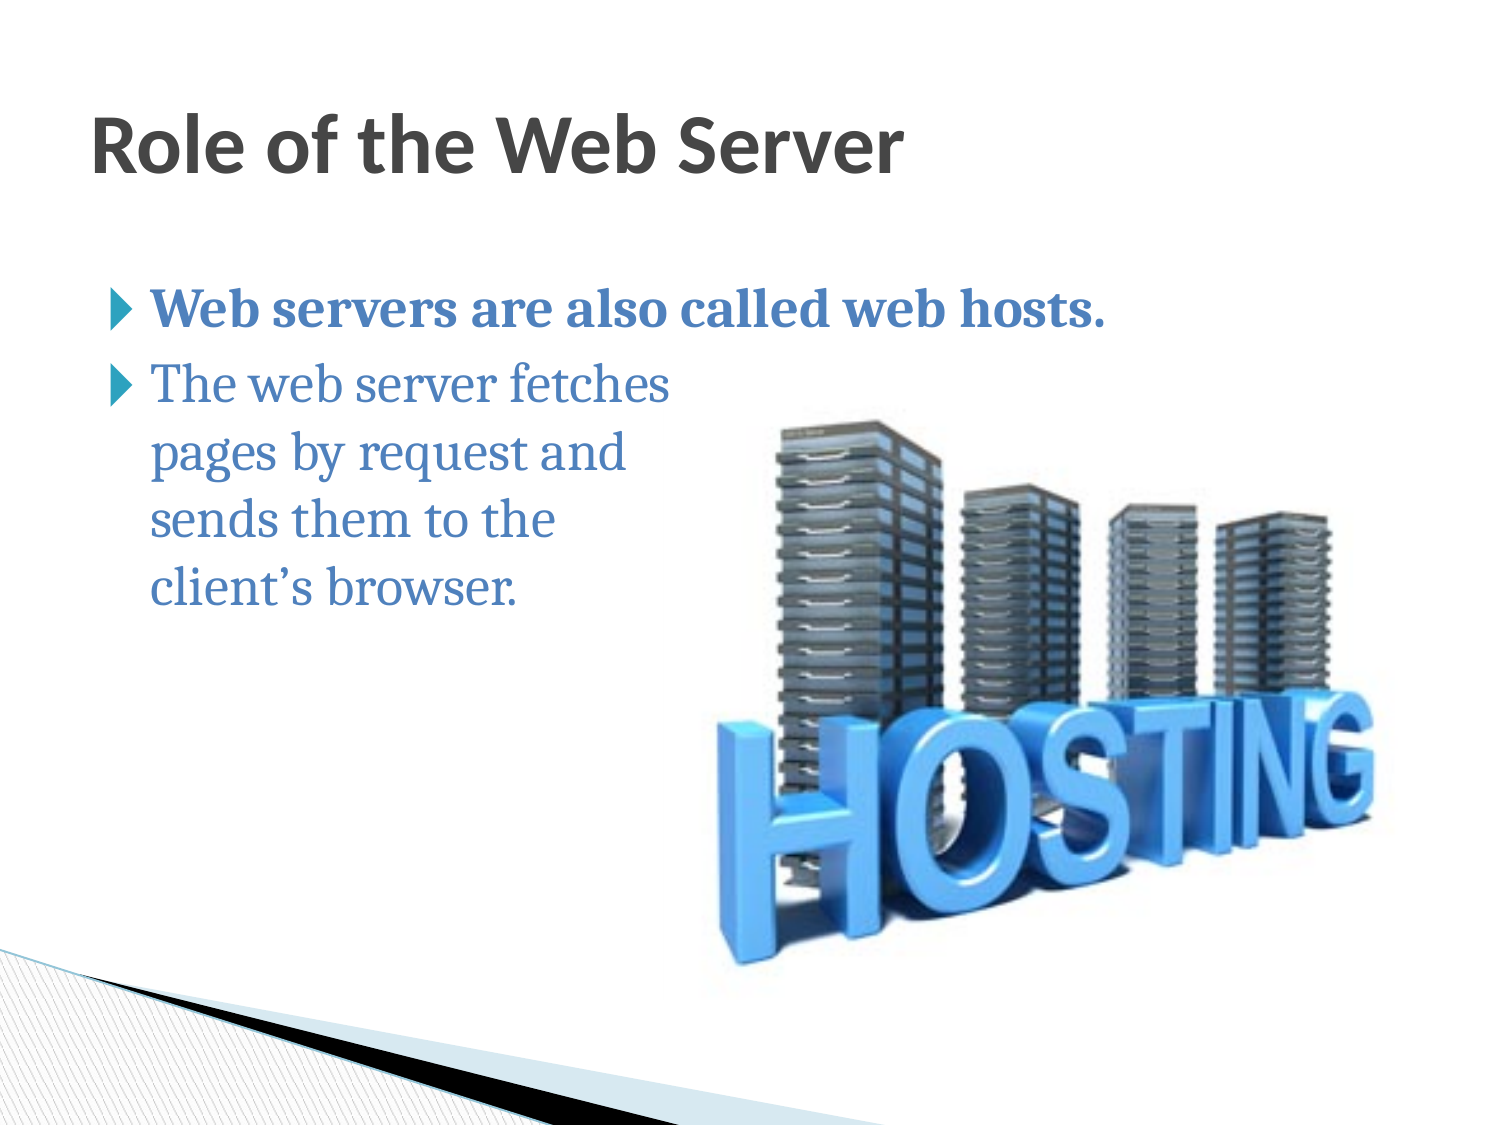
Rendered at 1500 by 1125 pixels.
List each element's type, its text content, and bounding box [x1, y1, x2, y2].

picture [662, 387, 1426, 1001]
title Role of the Web Server [75, 45, 1425, 233]
list Web servers are also called web hosts. The web server fetches pages by request and sends them to the client’s browser. [75, 233, 1425, 738]
